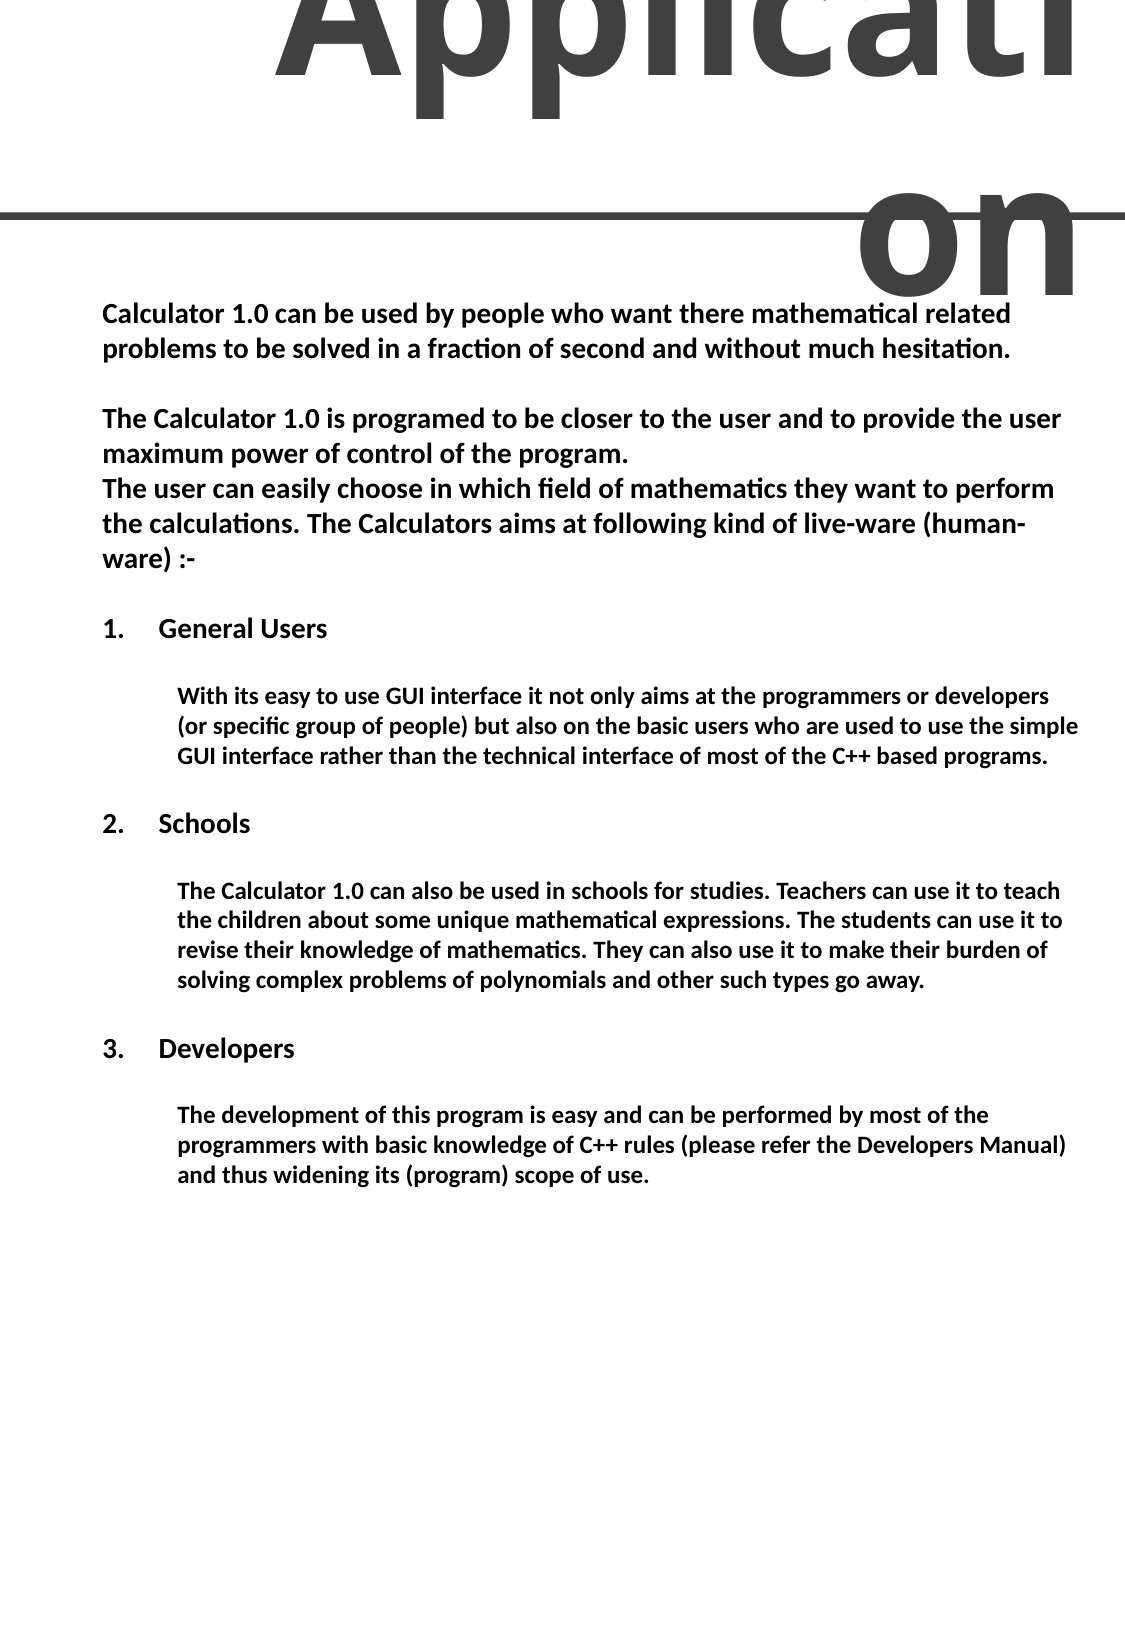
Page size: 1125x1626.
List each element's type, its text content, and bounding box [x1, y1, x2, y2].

text_box [85, 260, 885, 285]
text_box [885, 260, 1077, 285]
text_box Application [199, 23, 1104, 202]
text_box [0, 210, 1125, 222]
text_box Calculator 1.0 can be used by people who want there mathematical related problems to be solved in a fraction of second and without much hesitation. The Calculator 1.0 is programed to be closer to the user and to provide the user maximum power of control of the program. The user can easily choose in which field of mathematics they want to perform the calculations. The Calculators aims at following kind of live-ware (human-ware) :- General Users With its easy to use GUI interface it not only aims at the programmers or developers (or specific group of people) but also on the basic users who are used to use the simple GUI interface rather than the technical interface of most of the C++ based programs. Schools The Calculator 1.0 can also be used in schools for studies. Teachers can use it to teach the children about some unique mathematical expressions. The students can use it to revise their knowledge of mathematics. They can also use it to make their burden of solving complex problems of polynomials and other such types go away. Developers The development of this program is easy and can be performed by most of the programmers with basic knowledge of C++ rules (please refer the Developers Manual) and thus widening its (program) scope of use. [85, 285, 1102, 1602]
